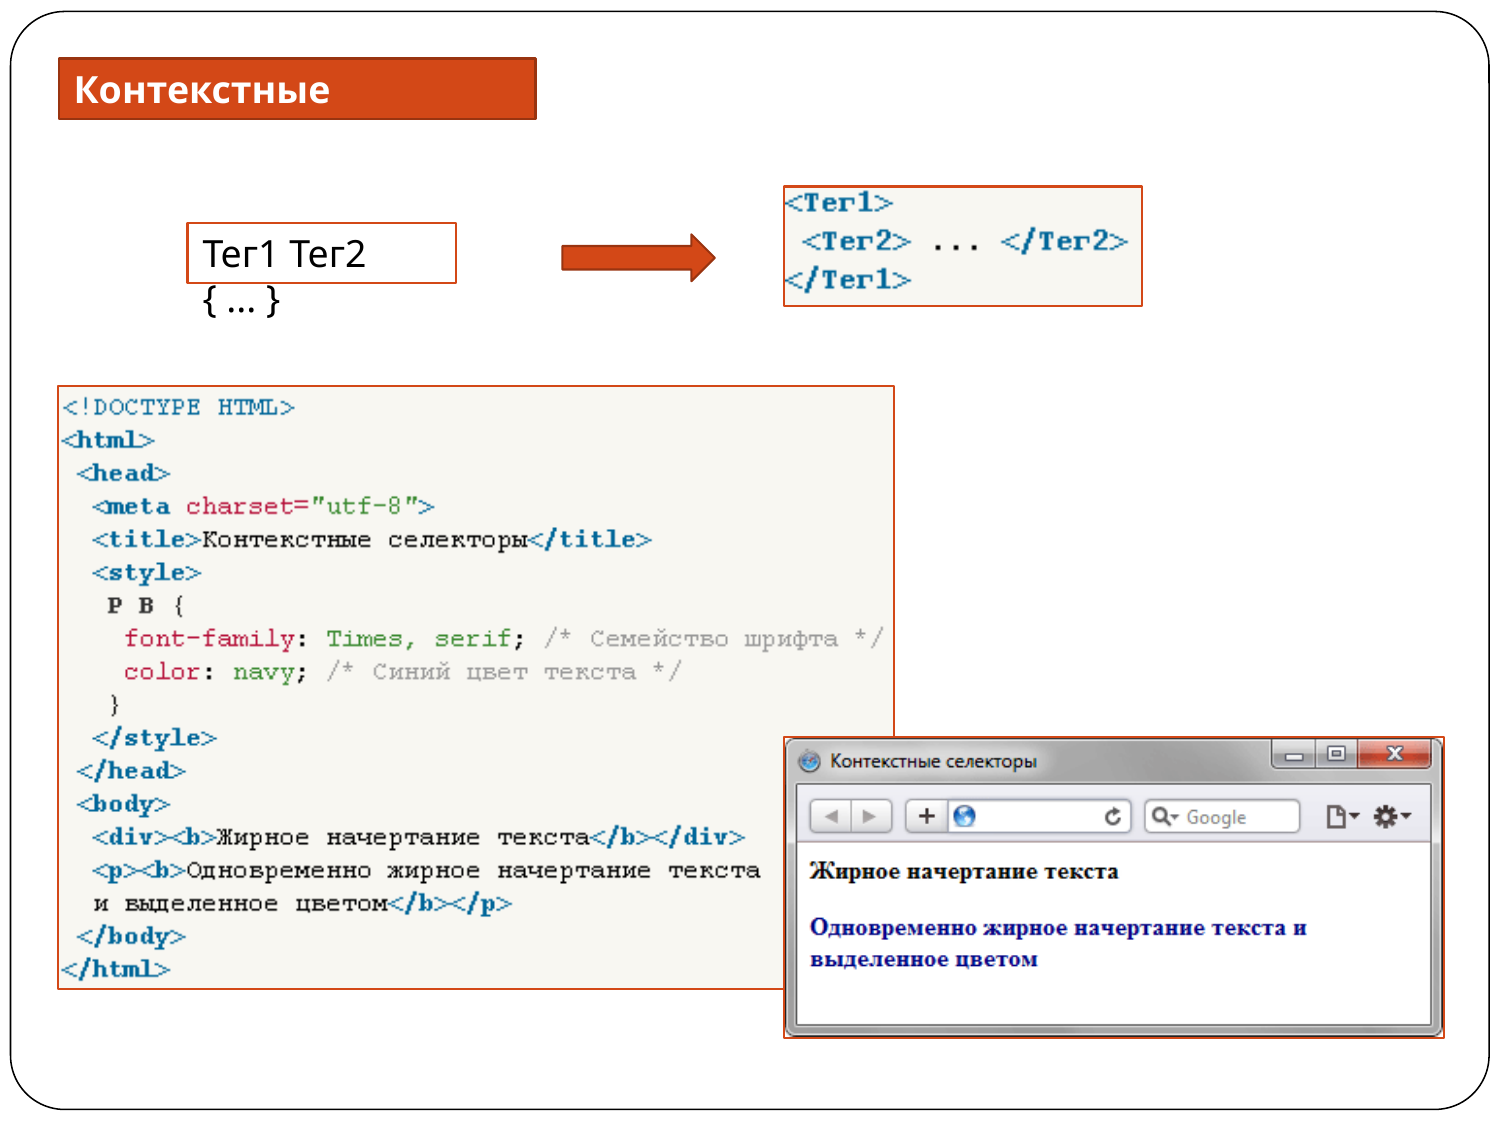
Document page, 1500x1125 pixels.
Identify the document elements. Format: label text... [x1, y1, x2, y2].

picture [784, 187, 1142, 305]
text_box [562, 234, 715, 282]
text_box Контекстные селекторы [58, 58, 536, 120]
picture [58, 386, 1444, 1037]
text_box Тег1 Тег2 { ... } [187, 222, 456, 284]
